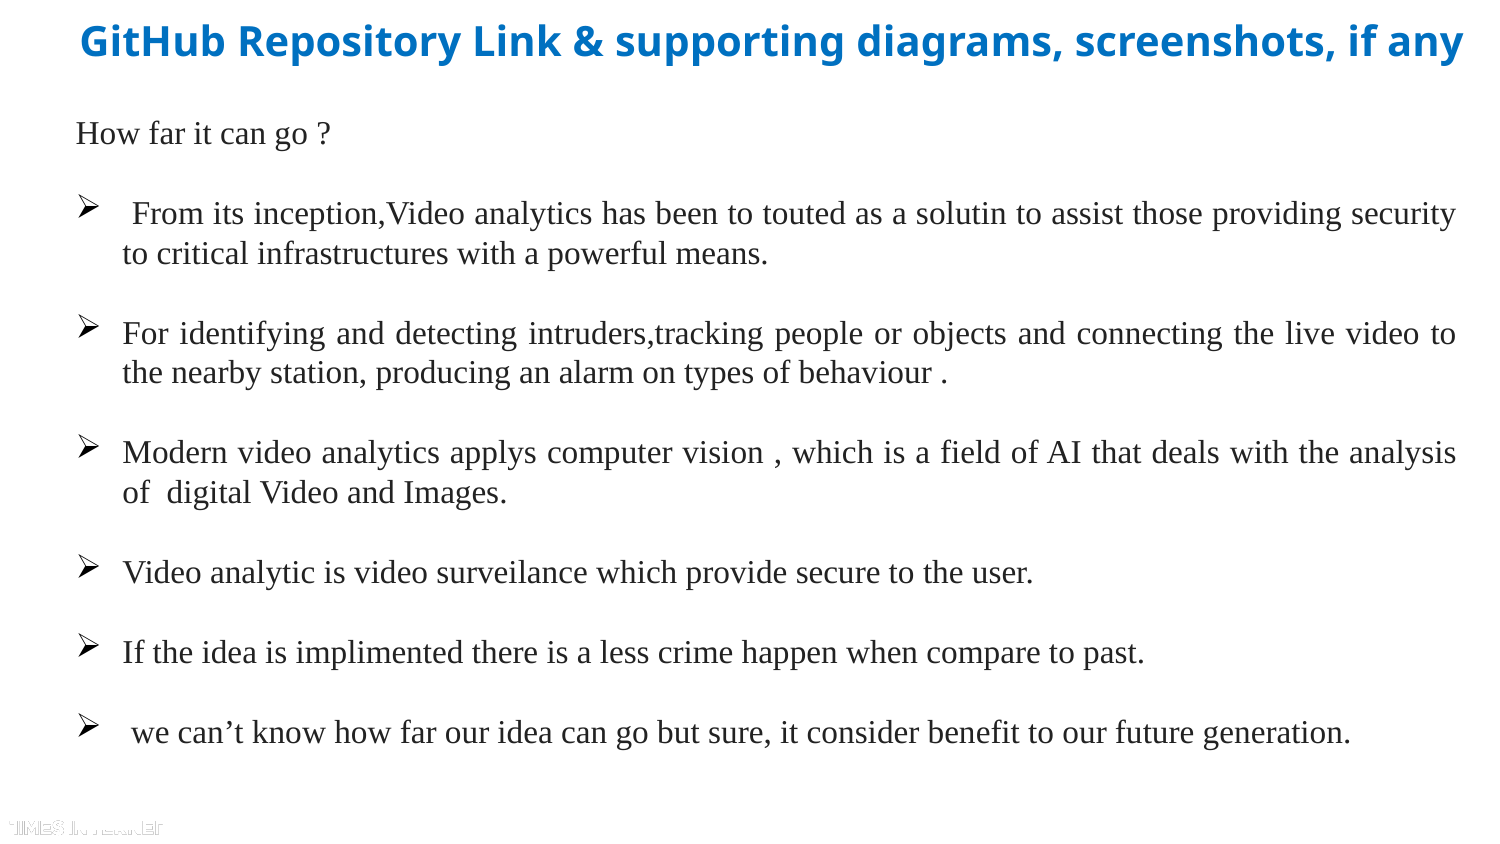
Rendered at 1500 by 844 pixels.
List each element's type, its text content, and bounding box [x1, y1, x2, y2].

text_box GitHub Repository Link & supporting diagrams, screenshots, if any [0, 0, 1500, 80]
picture [8, 818, 60, 837]
text_box How far it can go ? From its inception,Video analytics has been to touted as a solutin to assist those providing security to critical infrastructures with a powerful means. For identifying and detecting intruders,tracking people or objects and connecting the live video to the nearby station, producing an alarm on types of behaviour . Modern video analytics applys computer vision , which is a field of AI that deals with the analysis of digital Video and Images. Video analytic is video surveilance which provide secure to the user. If the idea is implimented there is a less crime happen when compare to past. we can’t know how far our idea can go but sure, it consider benefit to our future generation. [60, 96, 1475, 844]
